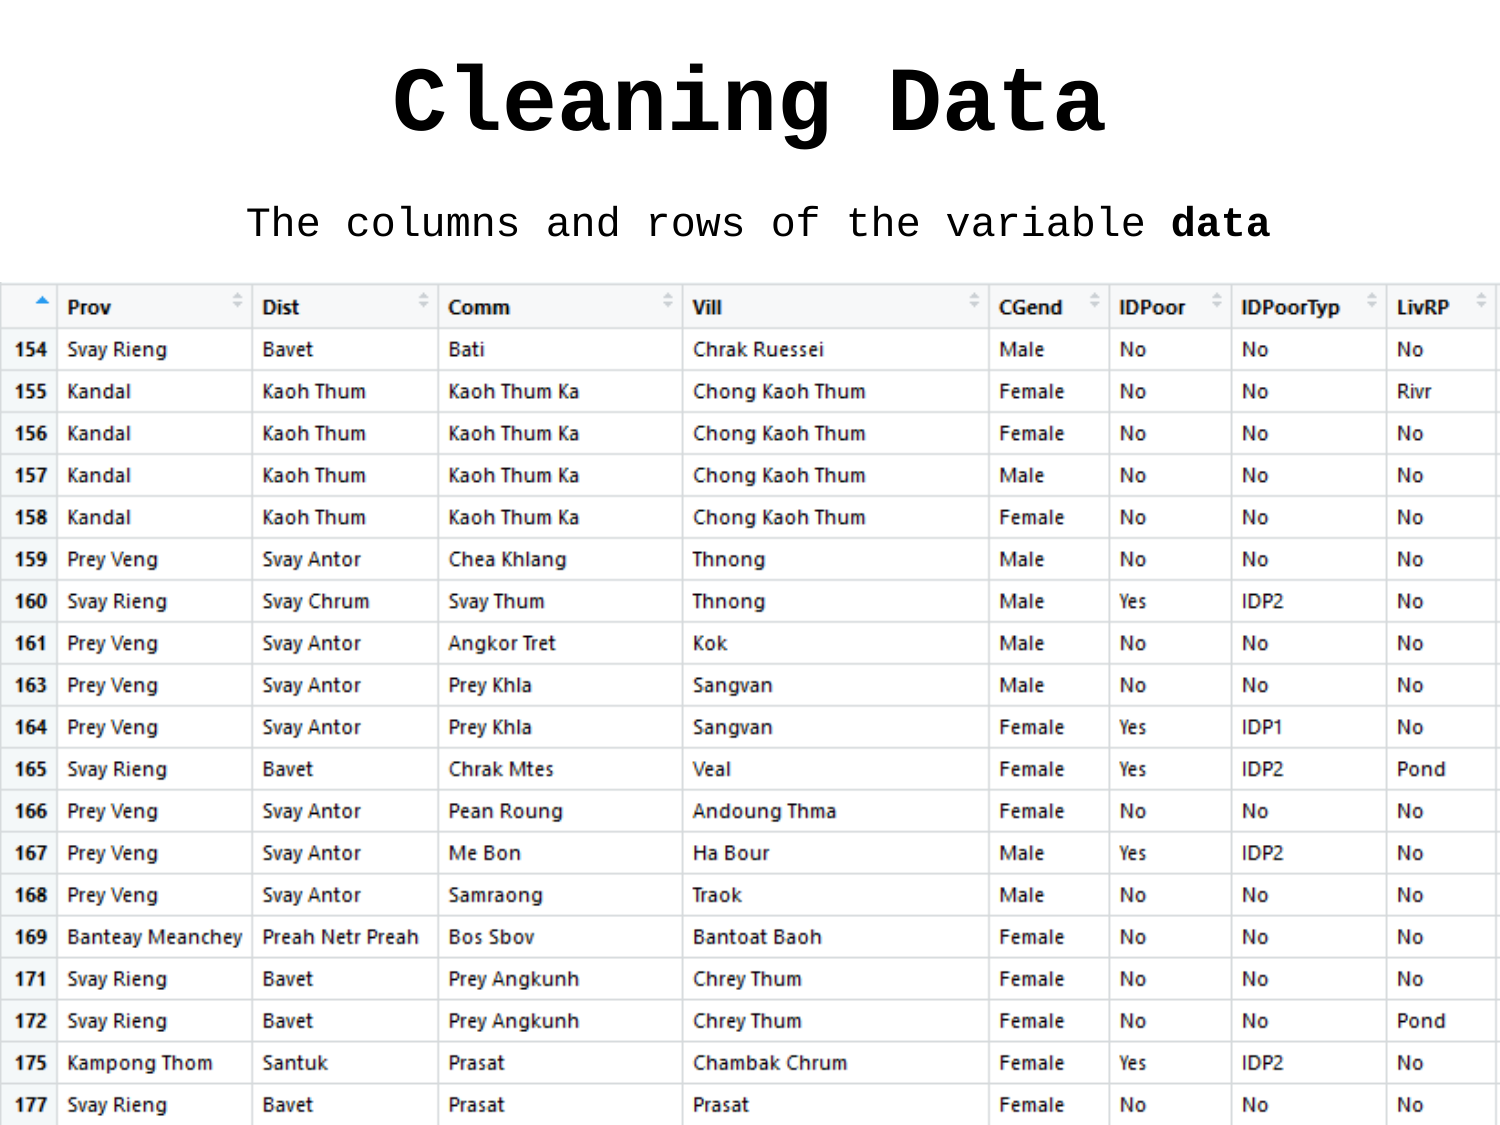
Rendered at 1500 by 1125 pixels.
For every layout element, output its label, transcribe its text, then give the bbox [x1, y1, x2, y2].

text_box The columns and rows of the variable data [0, 187, 1500, 282]
picture [0, 282, 1500, 1125]
title Cleaning Data [112, 0, 1388, 188]
